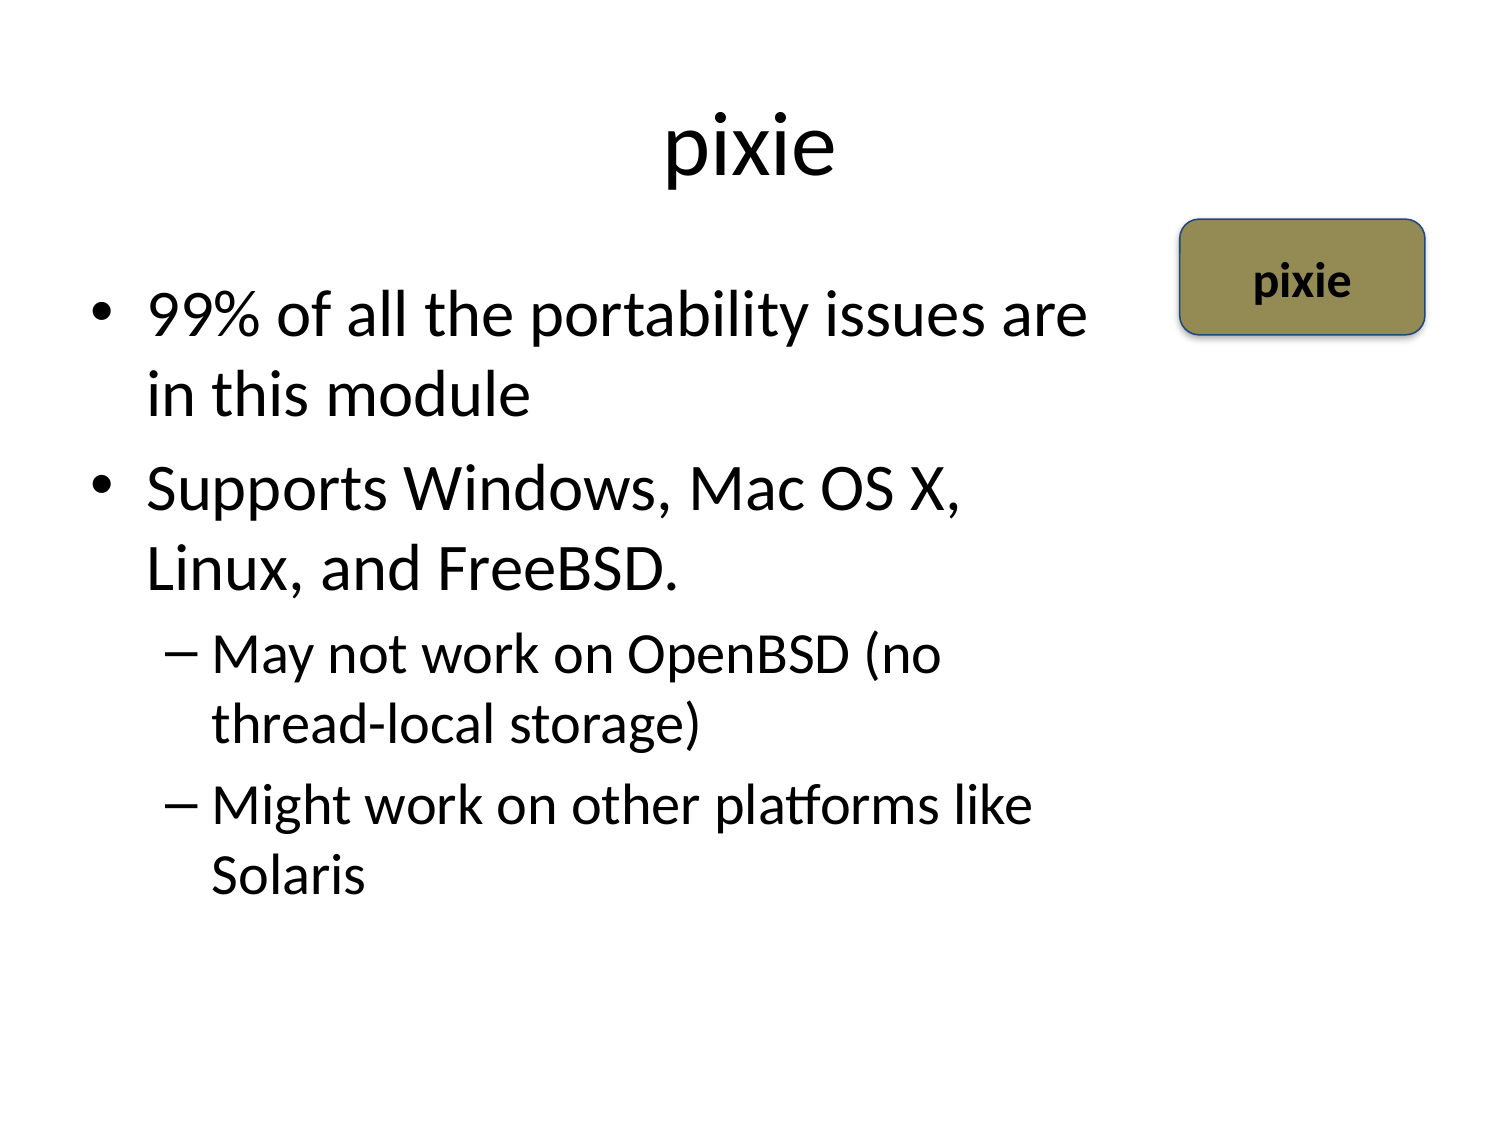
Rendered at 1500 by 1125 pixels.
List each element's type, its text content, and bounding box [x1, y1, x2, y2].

list 99% of all the portability issues are in this module Supports Windows, Mac OS X, Linux, and FreeBSD. May not work on OpenBSD (no thread-local storage) Might work on other platforms like Solaris [75, 262, 1139, 1005]
text_box pixie [1178, 218, 1426, 336]
title pixie [75, 45, 1425, 233]
